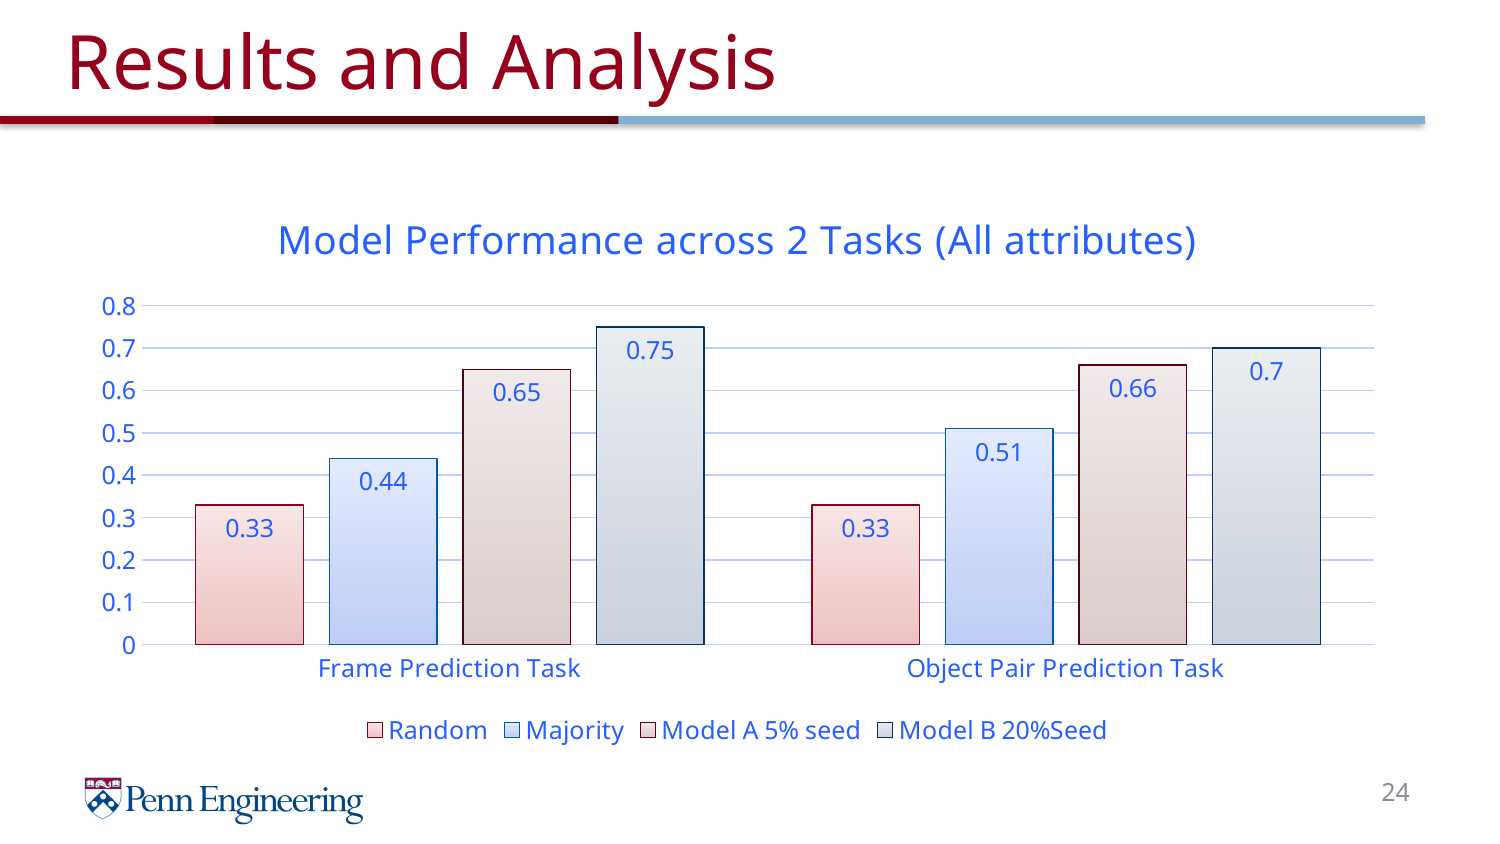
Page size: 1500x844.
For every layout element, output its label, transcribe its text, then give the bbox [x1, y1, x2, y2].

chart [74, 180, 1401, 754]
slide_number 24 [1074, 770, 1425, 816]
picture [75, 770, 372, 828]
title Results and Analysis [50, 2, 1401, 117]
